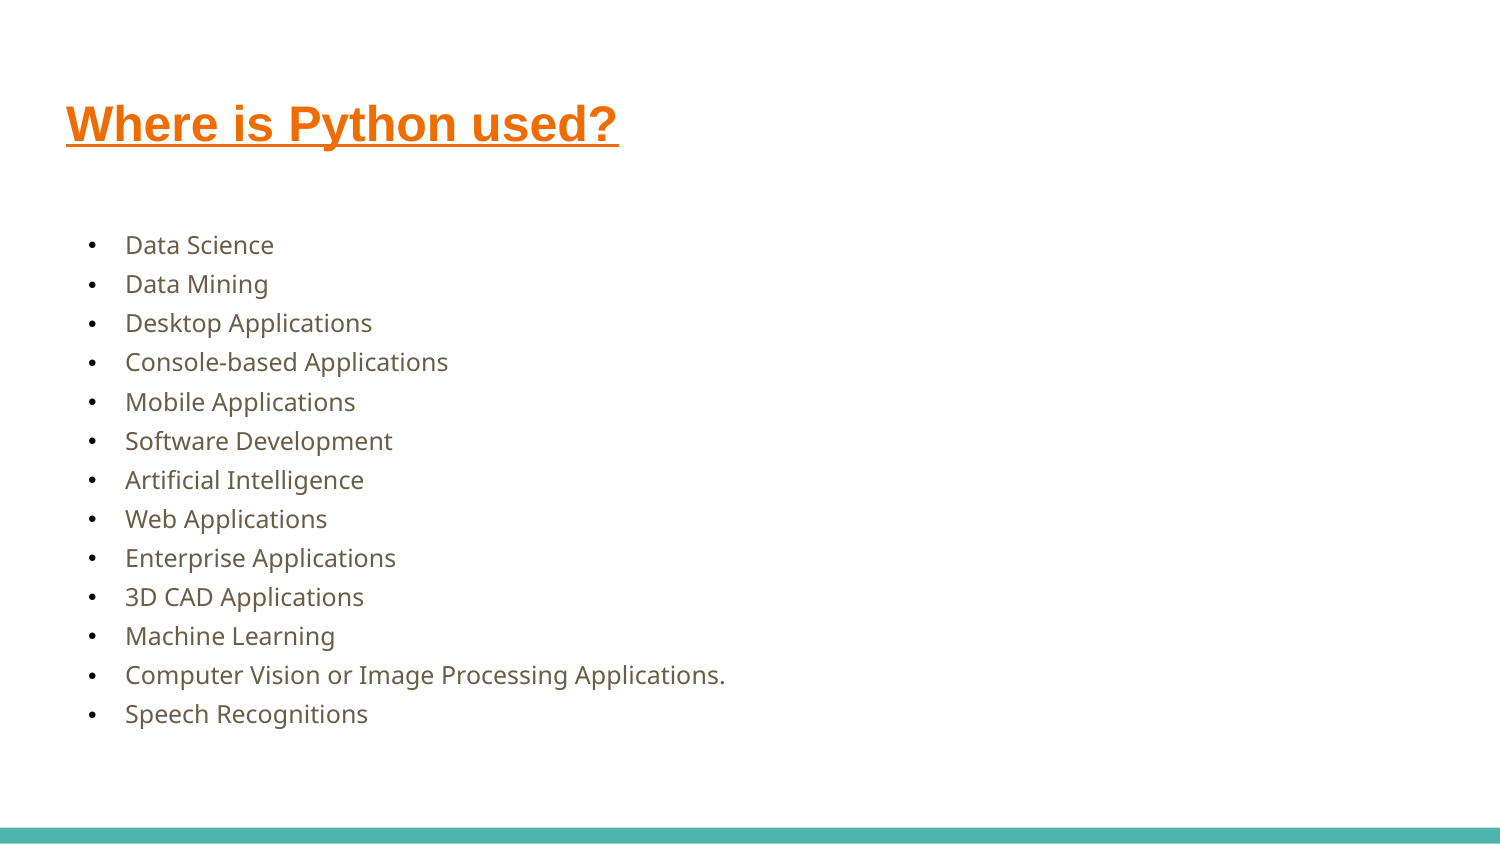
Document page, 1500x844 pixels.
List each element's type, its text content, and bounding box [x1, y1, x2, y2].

list Data Science Data Mining Desktop Applications Console-based Applications Mobile Applications Software Development Artificial Intelligence Web Applications Enterprise Applications 3D CAD Applications Machine Learning Computer Vision or Image Processing Applications. Speech Recognitions [51, 207, 1449, 750]
title Where is Python used? [51, 72, 1449, 189]
